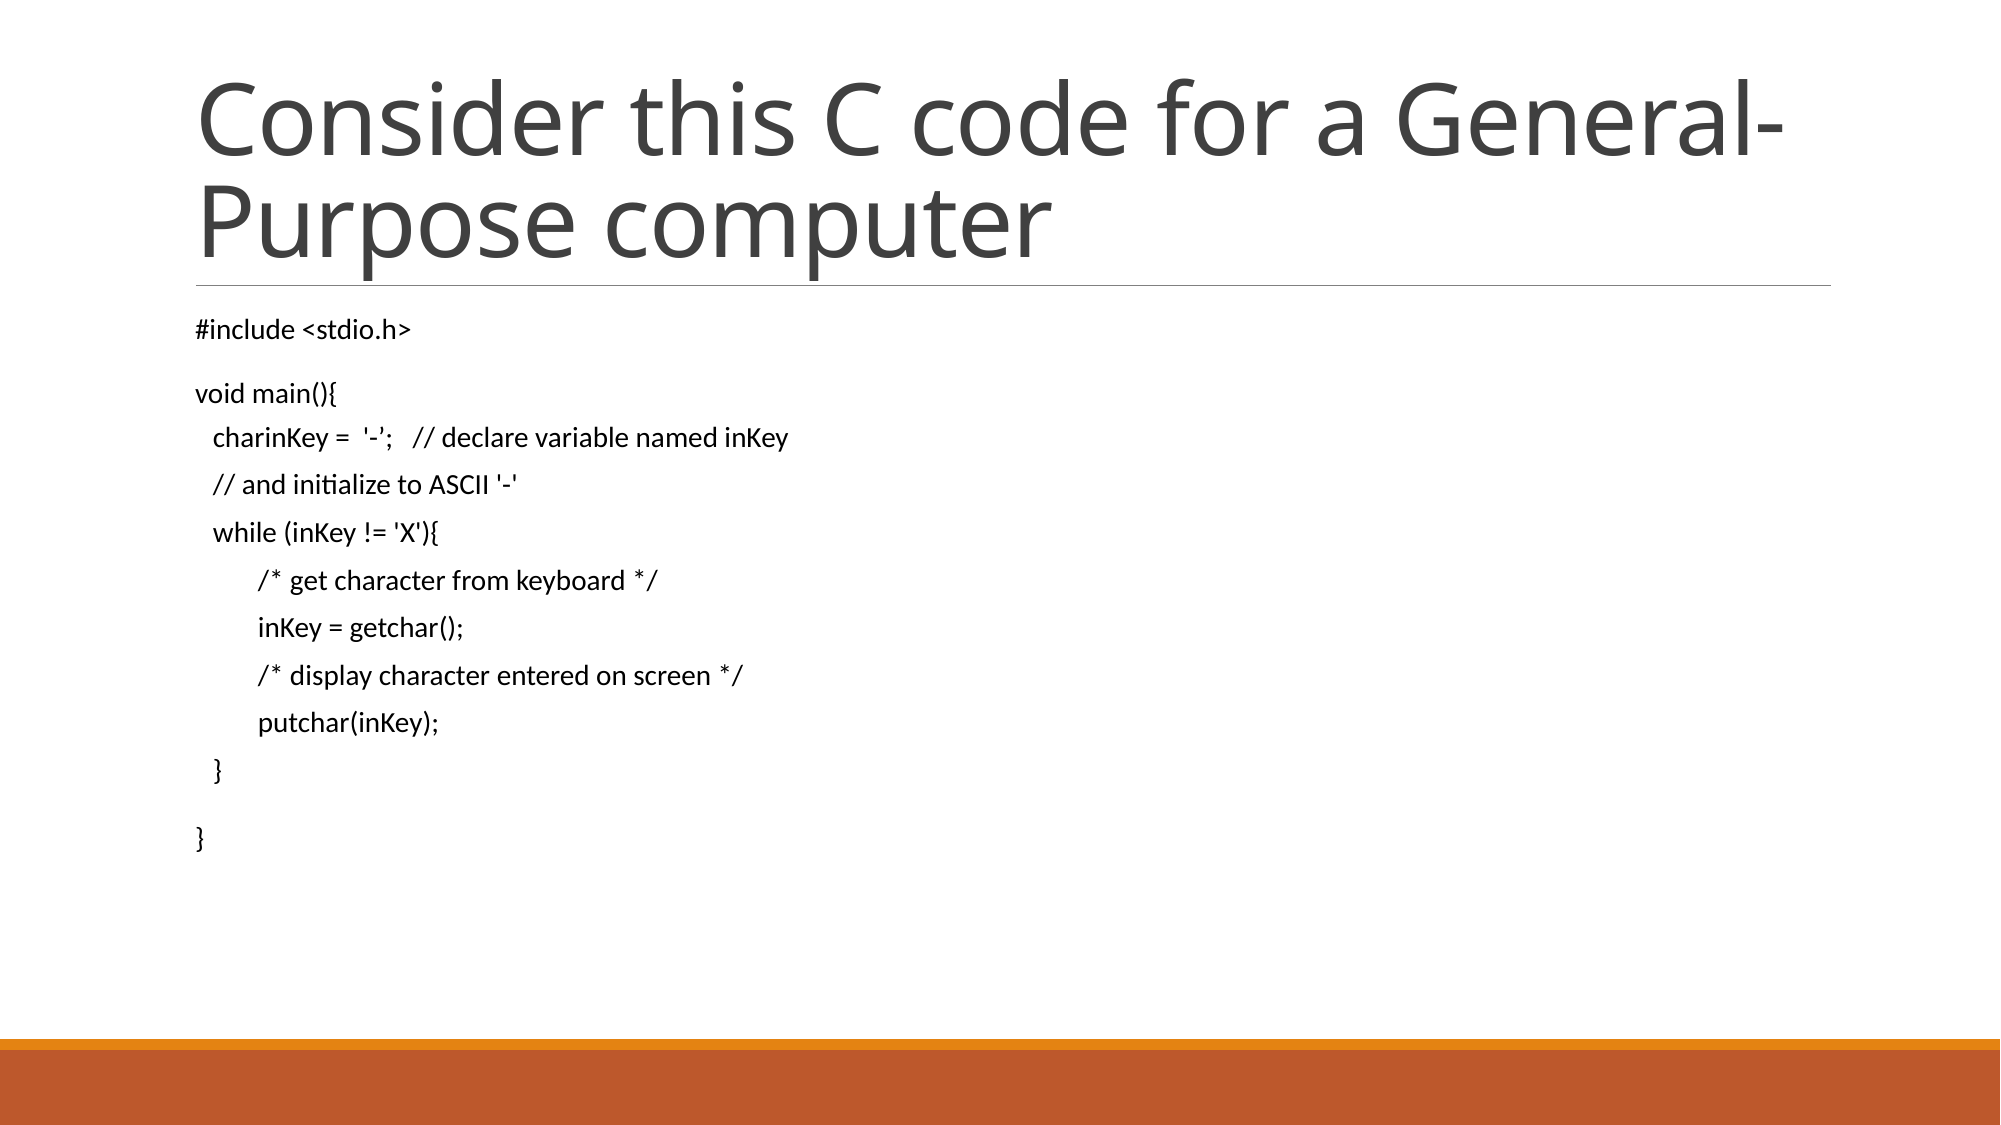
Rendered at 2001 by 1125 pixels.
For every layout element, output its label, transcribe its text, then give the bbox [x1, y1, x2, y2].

title Consider this C code for a General-Purpose computer [180, 47, 1830, 285]
list #include <stdio.h> void main(){ charinKey = '-’; // declare variable named inKey // and initialize to ASCII '-' while (inKey != 'X'){ /* get character from keyboard */ inKey = getchar(); /* display character entered on screen */ putchar(inKey); } } [180, 302, 1830, 963]
